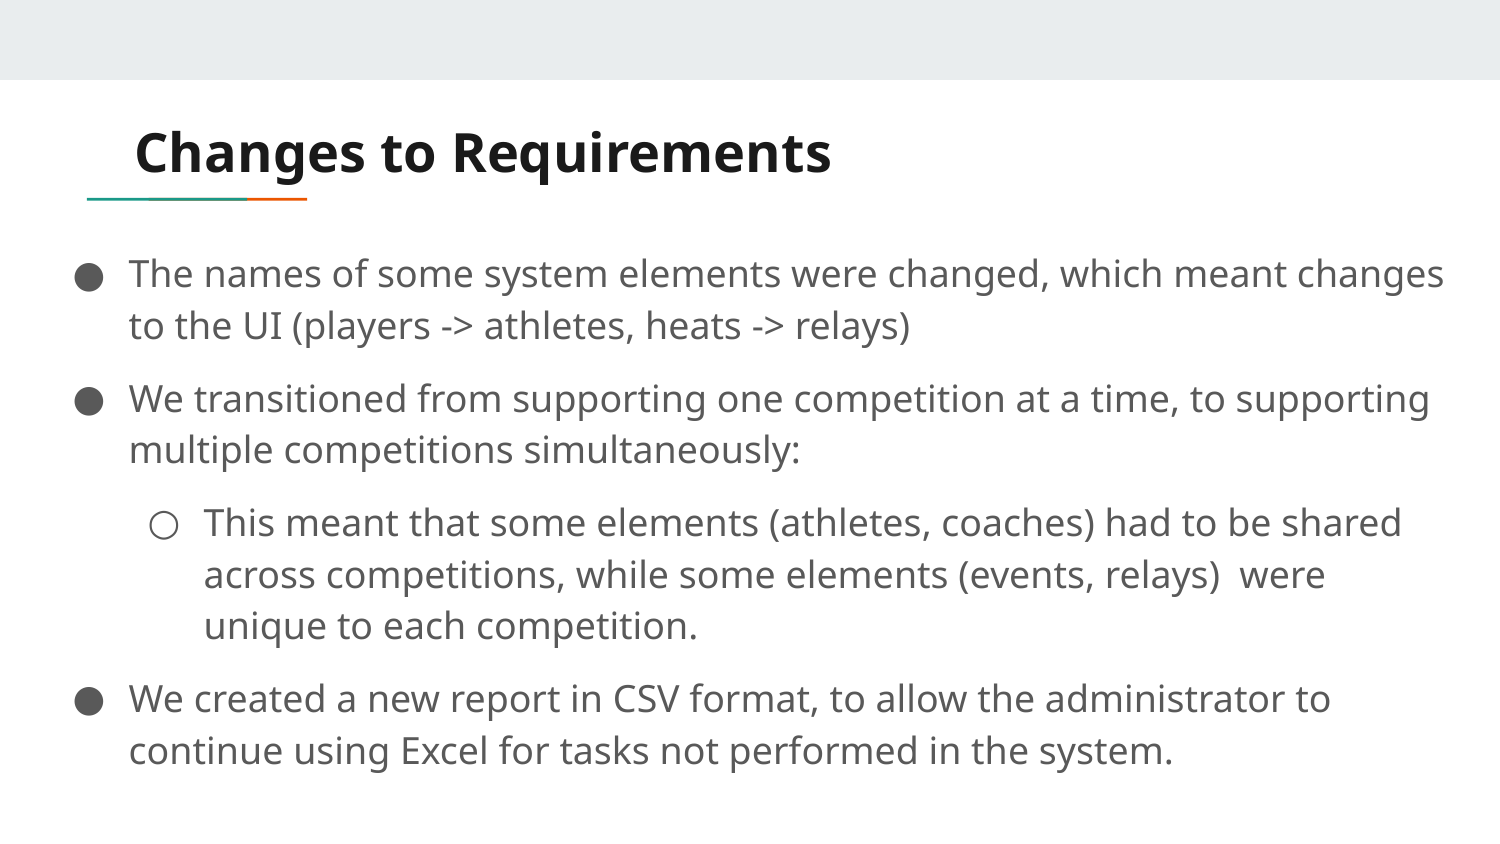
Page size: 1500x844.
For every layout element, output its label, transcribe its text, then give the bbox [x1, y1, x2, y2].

list The names of some system elements were changed, which meant changes to the UI (players -> athletes, heats -> relays) We transitioned from supporting one competition at a time, to supporting multiple competitions simultaneously: This meant that some elements (athletes, coaches) had to be shared across competitions, while some elements (events, relays) were unique to each competition. We created a new report in CSV format, to allow the administrator to continue using Excel for tasks not performed in the system. [38, 228, 1464, 600]
title Changes to Requirements [119, 103, 1381, 192]
